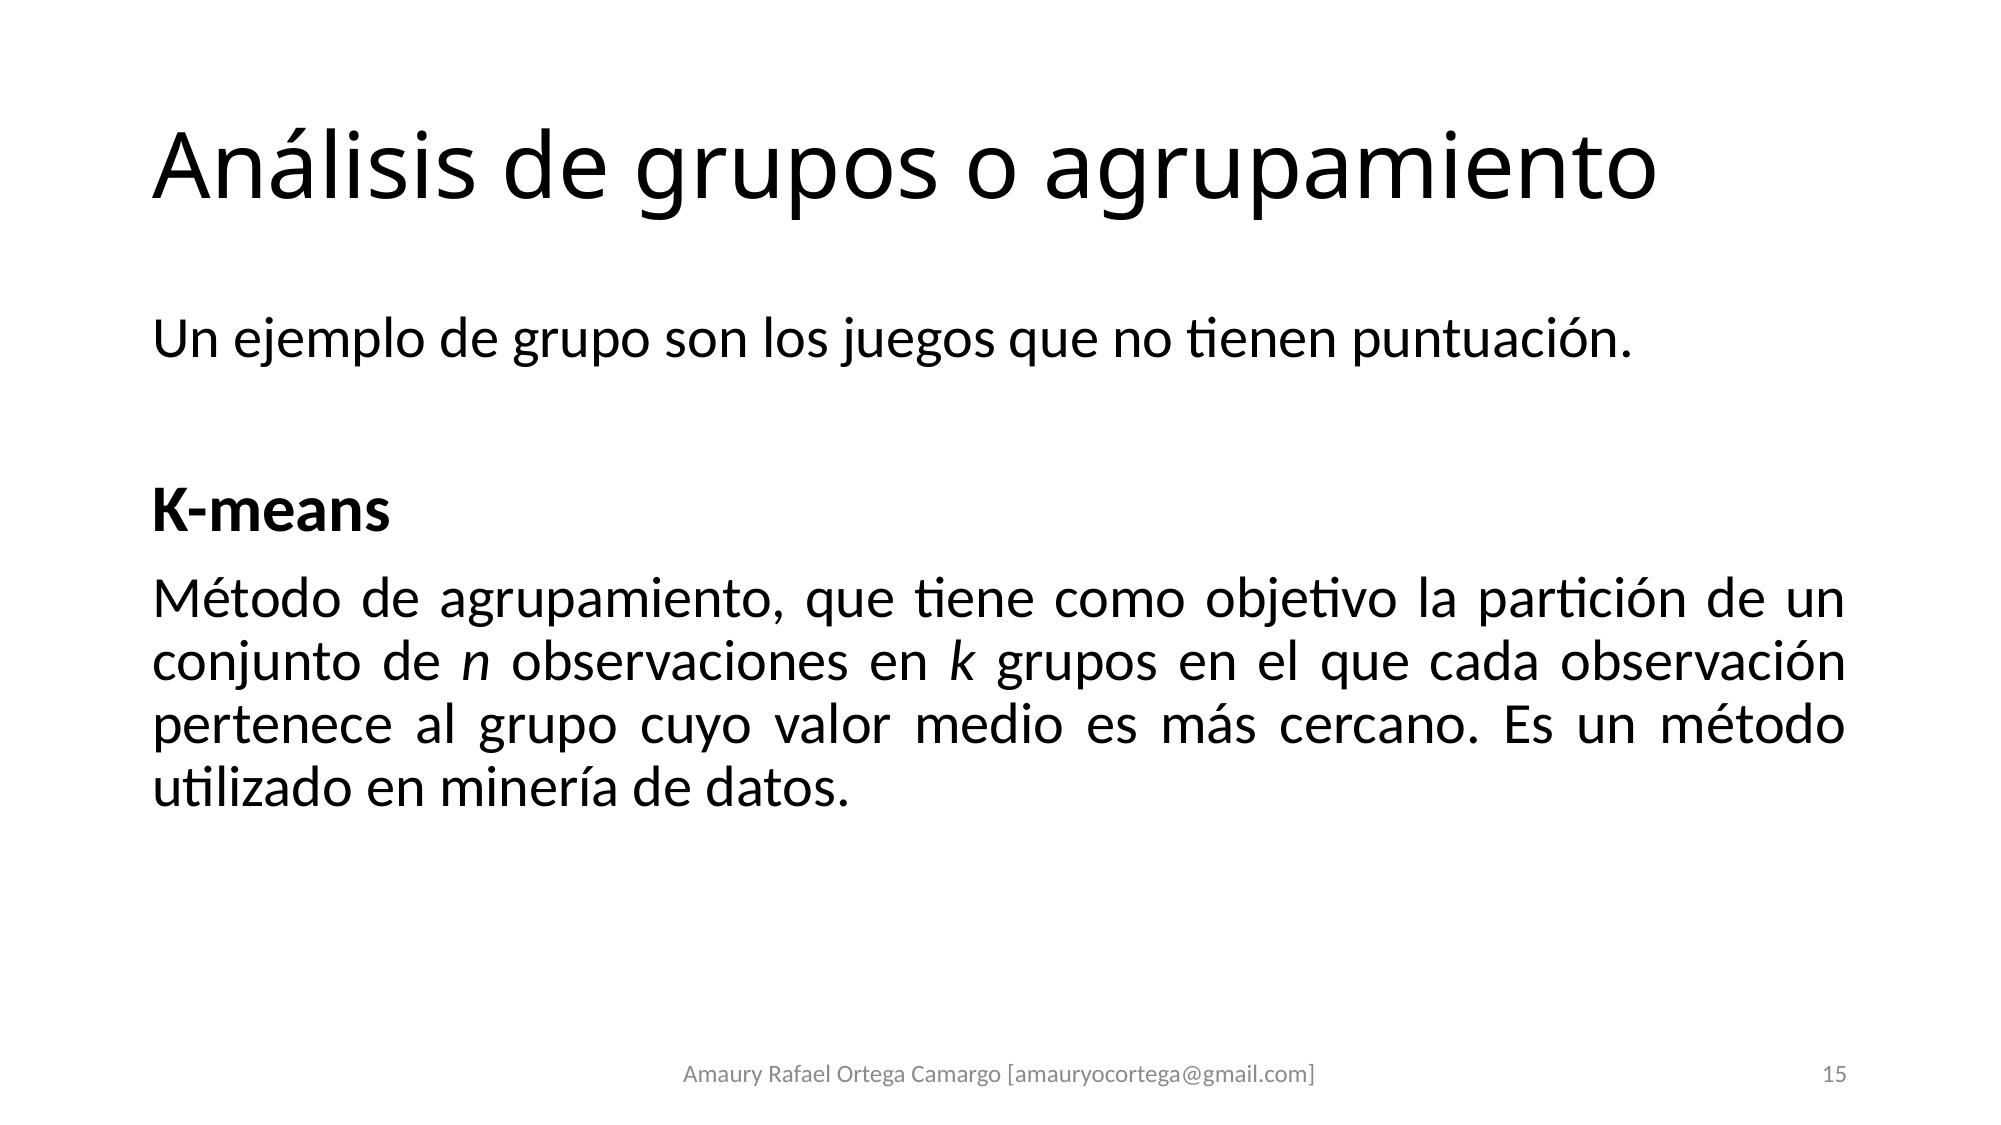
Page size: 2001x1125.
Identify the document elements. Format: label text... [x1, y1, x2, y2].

title Análisis de grupos o agrupamiento [137, 59, 1863, 278]
list Un ejemplo de grupo son los juegos que no tienen puntuación. K-means Método de agrupamiento, que tiene como objetivo la partición de un conjunto de n observaciones en k grupos en el que cada observación pertenece al grupo cuyo valor medio es más cercano. Es un método utilizado en minería de datos. [137, 299, 1863, 1014]
footer Amaury Rafael Ortega Camargo [amauryocortega@gmail.com] [662, 1042, 1338, 1103]
slide_number 15 [1412, 1042, 1863, 1103]
